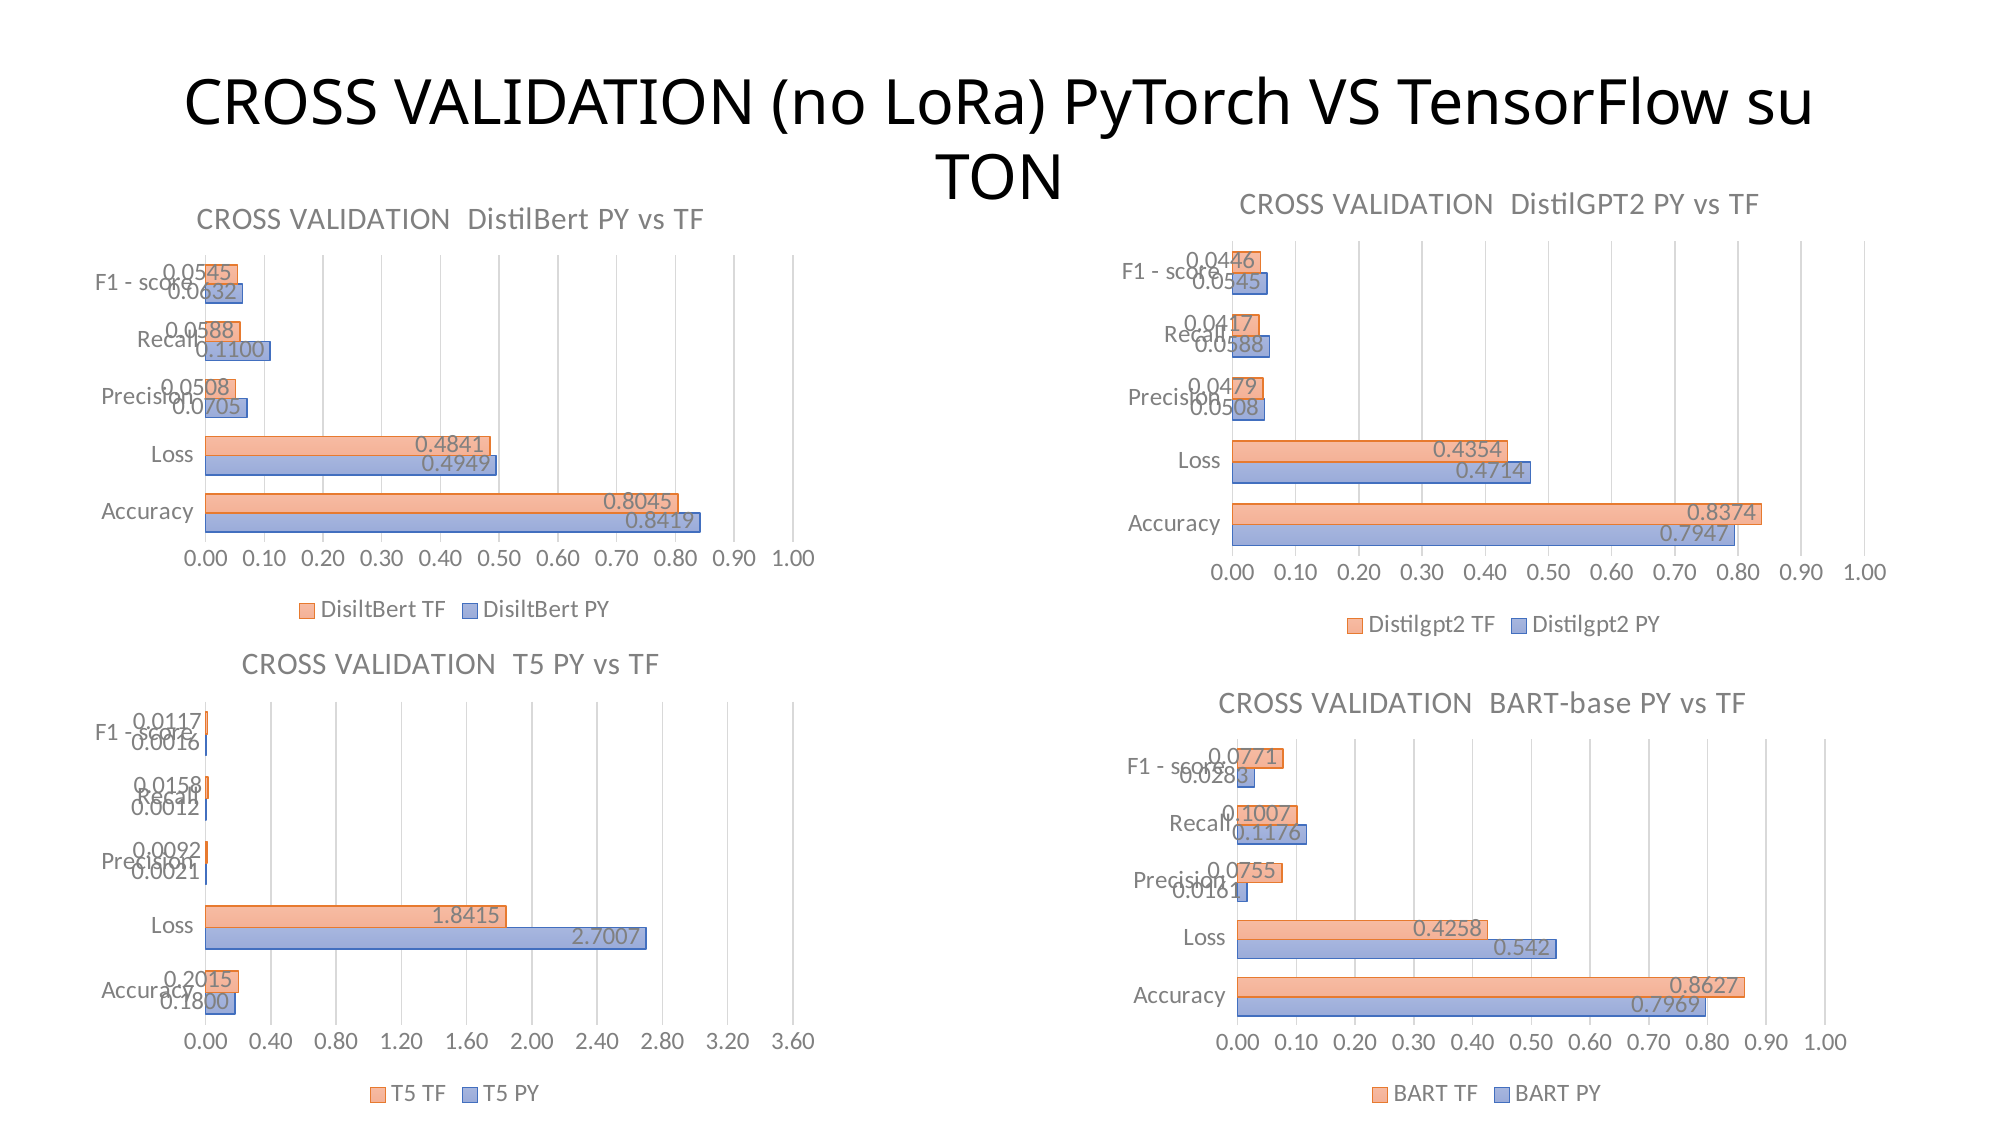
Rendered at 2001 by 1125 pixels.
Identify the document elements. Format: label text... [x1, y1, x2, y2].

chart [1111, 663, 1862, 1114]
text_box CROSS VALIDATION (no LoRa) PyTorch VS TensorFlow su TON [97, 54, 1903, 220]
chart [79, 179, 830, 1114]
chart [1105, 164, 1903, 645]
